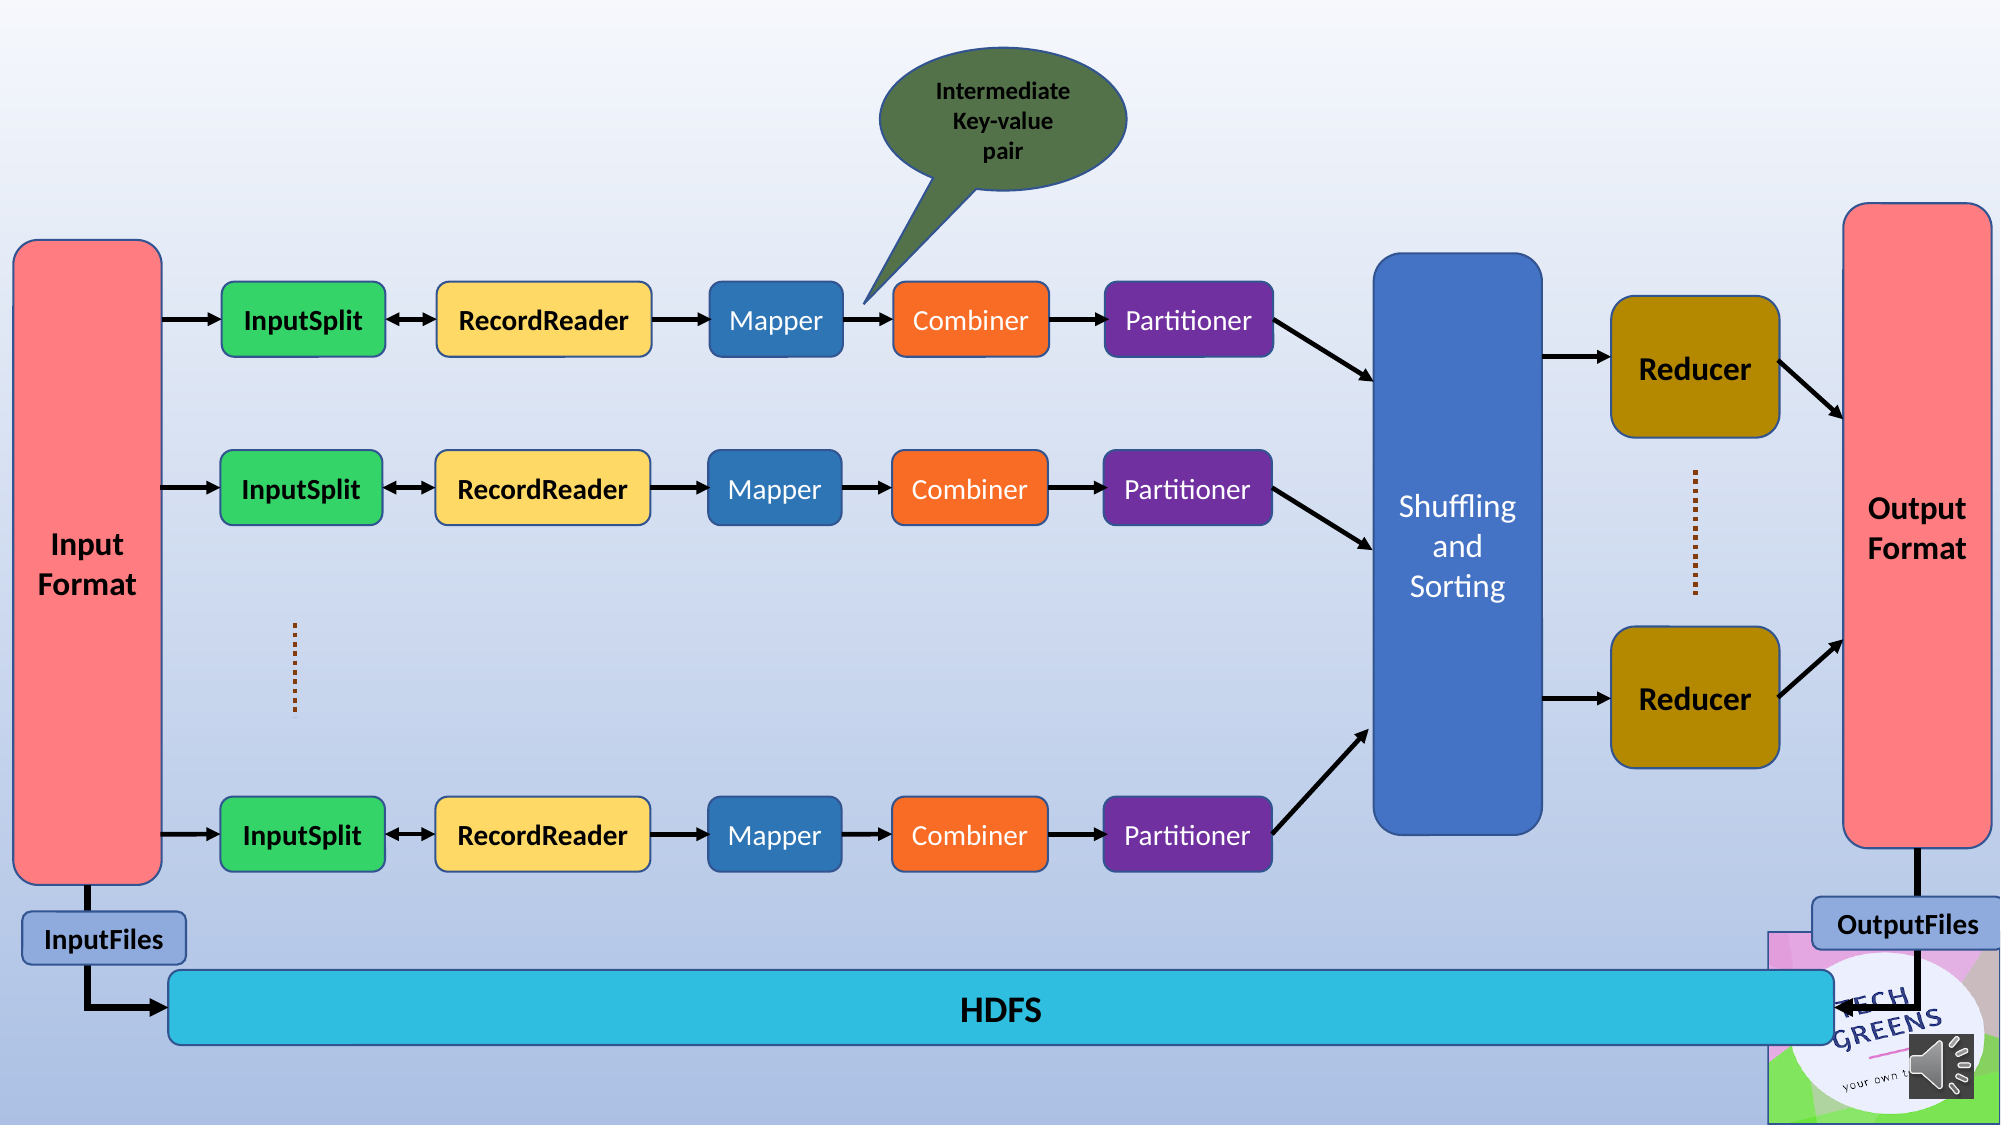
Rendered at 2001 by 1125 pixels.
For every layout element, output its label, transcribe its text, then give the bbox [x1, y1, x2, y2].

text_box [1273, 319, 1374, 382]
picture [1829, 970, 1914, 1006]
text_box Reducer [1610, 625, 1781, 770]
text_box RecordReader [434, 795, 652, 873]
text_box HDFS [167, 968, 1836, 1047]
text_box Mapper [707, 795, 843, 873]
text_box RecordReader [435, 280, 653, 358]
text_box InputSplit [219, 795, 387, 873]
text_box Combiner [891, 449, 1049, 527]
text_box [1272, 487, 1373, 551]
text_box Input Format [12, 238, 163, 886]
text_box InputFiles [21, 910, 66, 966]
text_box Combiner [891, 795, 1049, 873]
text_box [1796, 886, 1956, 970]
text_box Mapper [707, 449, 843, 527]
text_box Partitioner [1103, 280, 1275, 358]
text_box InputSplit [219, 449, 384, 527]
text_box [1272, 728, 1369, 835]
text_box Output Format [1842, 202, 1993, 850]
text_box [1777, 639, 1844, 698]
text_box Partitioner [1102, 795, 1274, 873]
text_box InputSplit [220, 280, 387, 358]
text_box RecordReader [434, 449, 652, 527]
picture [1769, 951, 1999, 1123]
text_box Combiner [892, 280, 1051, 358]
text_box Reducer [1610, 294, 1781, 439]
picture [1769, 933, 1796, 968]
text_box OutputFiles [1956, 895, 2000, 951]
text_box Mapper [708, 280, 844, 358]
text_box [1777, 360, 1844, 420]
text_box Shuffling and Sorting [1372, 252, 1544, 837]
text_box Intermediate Key-value pair [862, 46, 1128, 305]
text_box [66, 905, 190, 987]
text_box Partitioner [1102, 449, 1273, 527]
